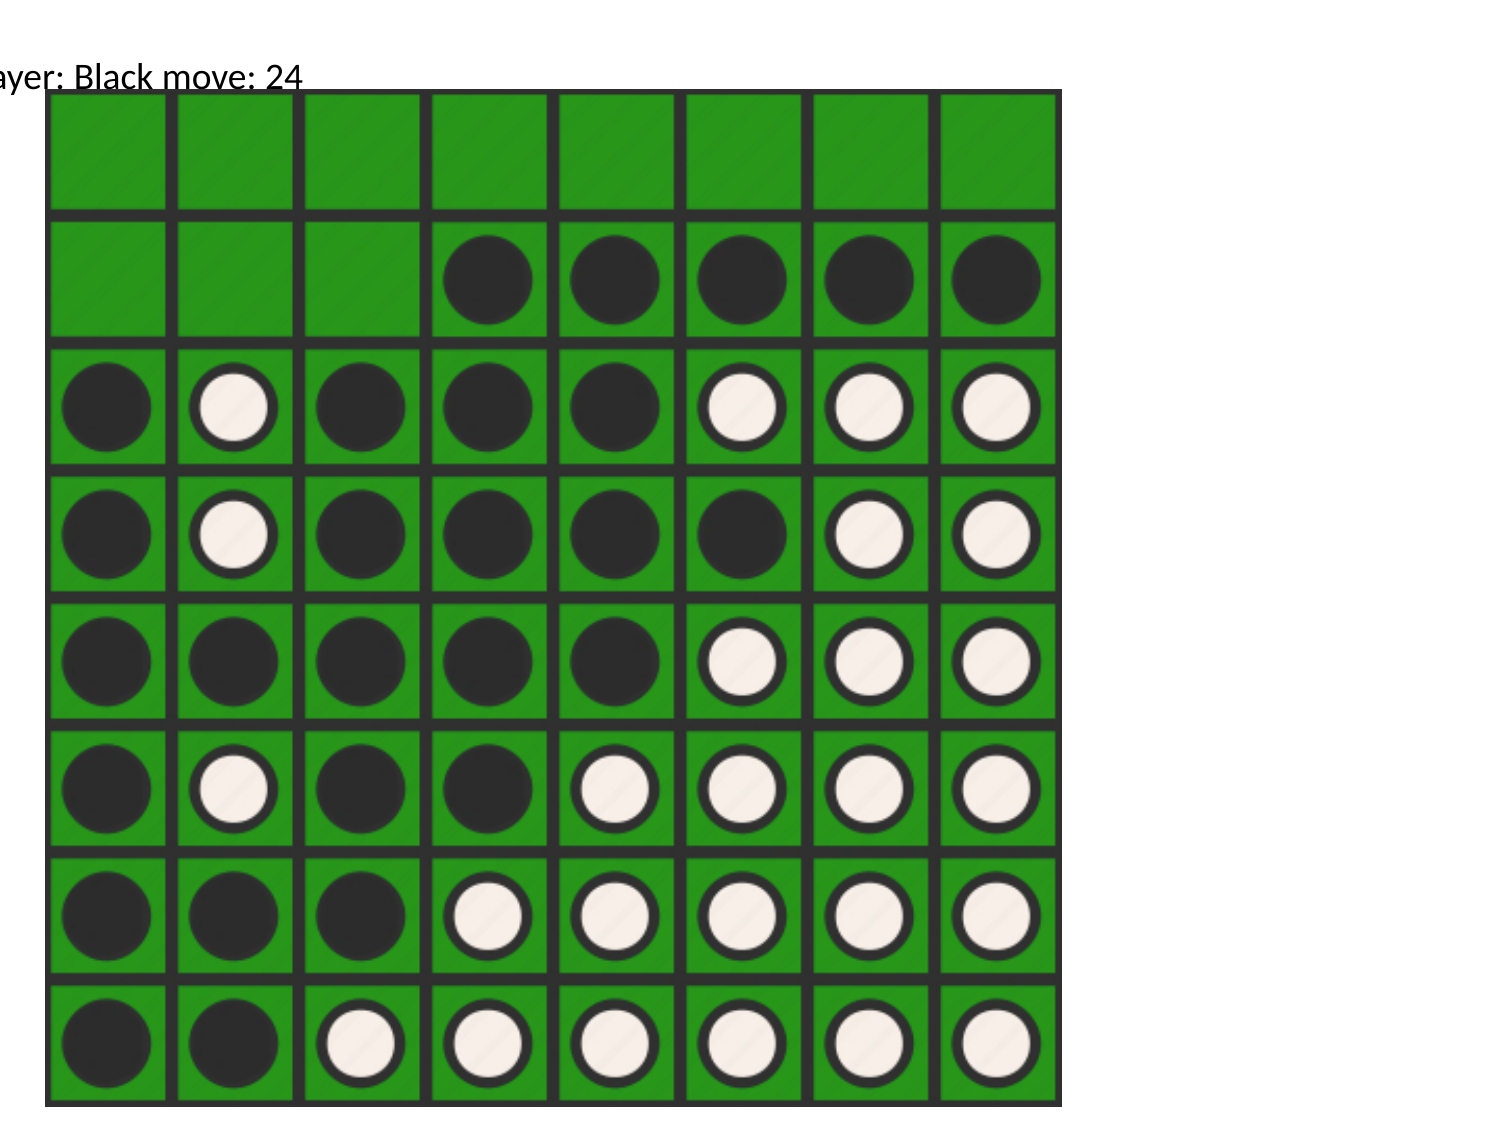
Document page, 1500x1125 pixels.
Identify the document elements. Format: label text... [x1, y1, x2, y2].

picture [44, 89, 1062, 1107]
text_box turn: 49 player: Black move: 24 [0, 44, 319, 105]
